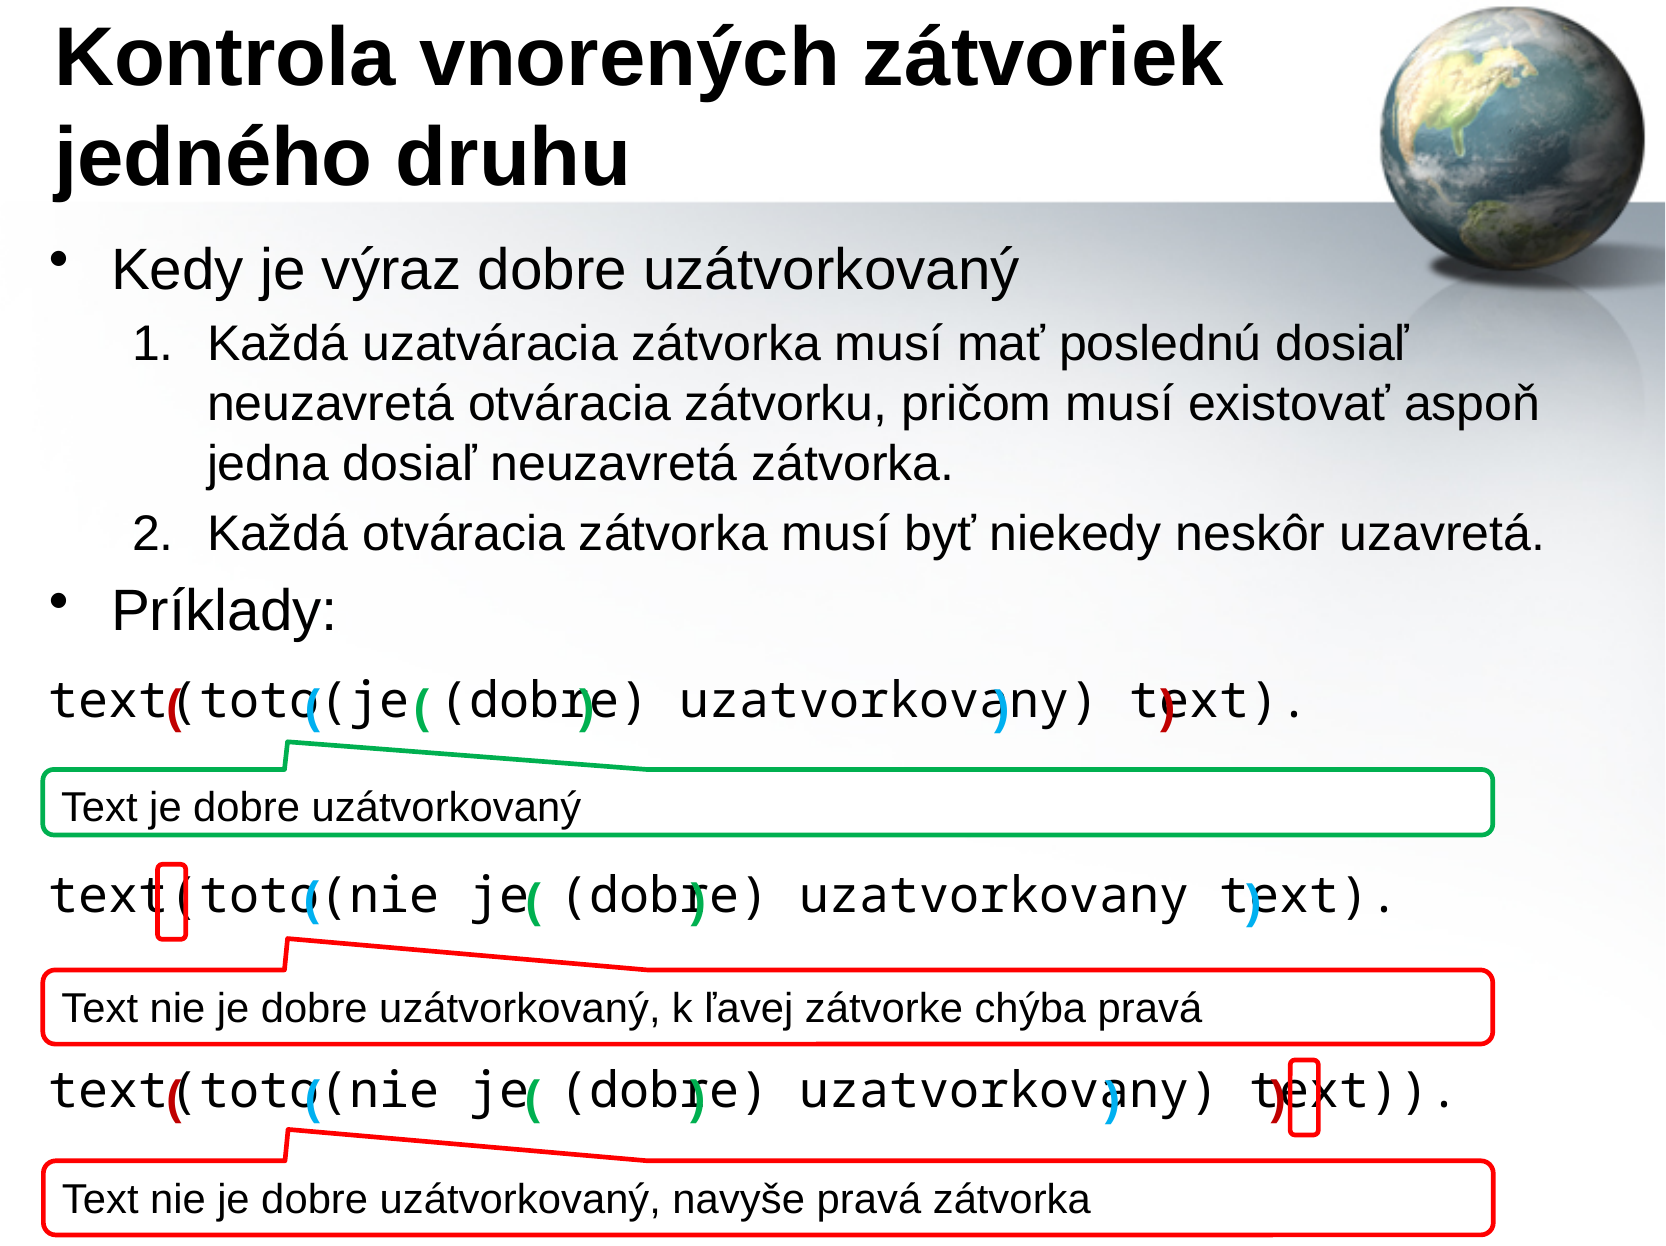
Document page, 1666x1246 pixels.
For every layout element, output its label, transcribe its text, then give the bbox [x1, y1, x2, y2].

text_box ( [144, 666, 204, 742]
text_box ( [144, 1058, 204, 1134]
text_box Text je dobre uzátvorkovaný [42, 741, 1493, 835]
text_box ) [556, 666, 617, 742]
text_box ) [668, 861, 728, 936]
text_box ) [667, 1058, 728, 1134]
text_box Text nie je dobre uzátvorkovaný, navyše pravá zátvorka [43, 1134, 1494, 1235]
text_box ( [281, 859, 342, 935]
text_box ) [1137, 666, 1198, 742]
title Kontrola vnorených zátvoriek jedného druhu [37, 24, 1375, 179]
text_box ( [391, 666, 452, 742]
list Kedy je výraz dobre uzátvorkovaný Každá uzatváracia zátvorka musí mať poslednú dosiaľ neuzavretá otváracia zátvorku, pričom musí existovať aspoň jedna dosiaľ neuzavretá zátvorka. Každá otváracia zátvorka musí byť niekedy neskôr uzavretá. Príklady: text(toto(je (dobre) uzatvorkovany) text). text(toto(nie je (dobre) uzatvorkovany text). text(toto(nie je (dobre) uzatvorkovany) text)). [32, 222, 1633, 1023]
text_box [1290, 1059, 1319, 1135]
text_box ) [1248, 1058, 1308, 1134]
text_box Text nie je dobre uzátvorkovaný, k ľavej zátvorke chýba pravá [42, 938, 1493, 1045]
text_box ) [1082, 1059, 1143, 1134]
text_box [157, 864, 186, 940]
text_box ( [503, 861, 563, 936]
picture [0, 0, 1666, 1246]
text_box ( [282, 666, 343, 742]
text_box ) [971, 667, 1032, 743]
text_box ( [282, 1058, 343, 1134]
text_box ( [502, 1058, 563, 1134]
text_box ) [1223, 861, 1284, 937]
